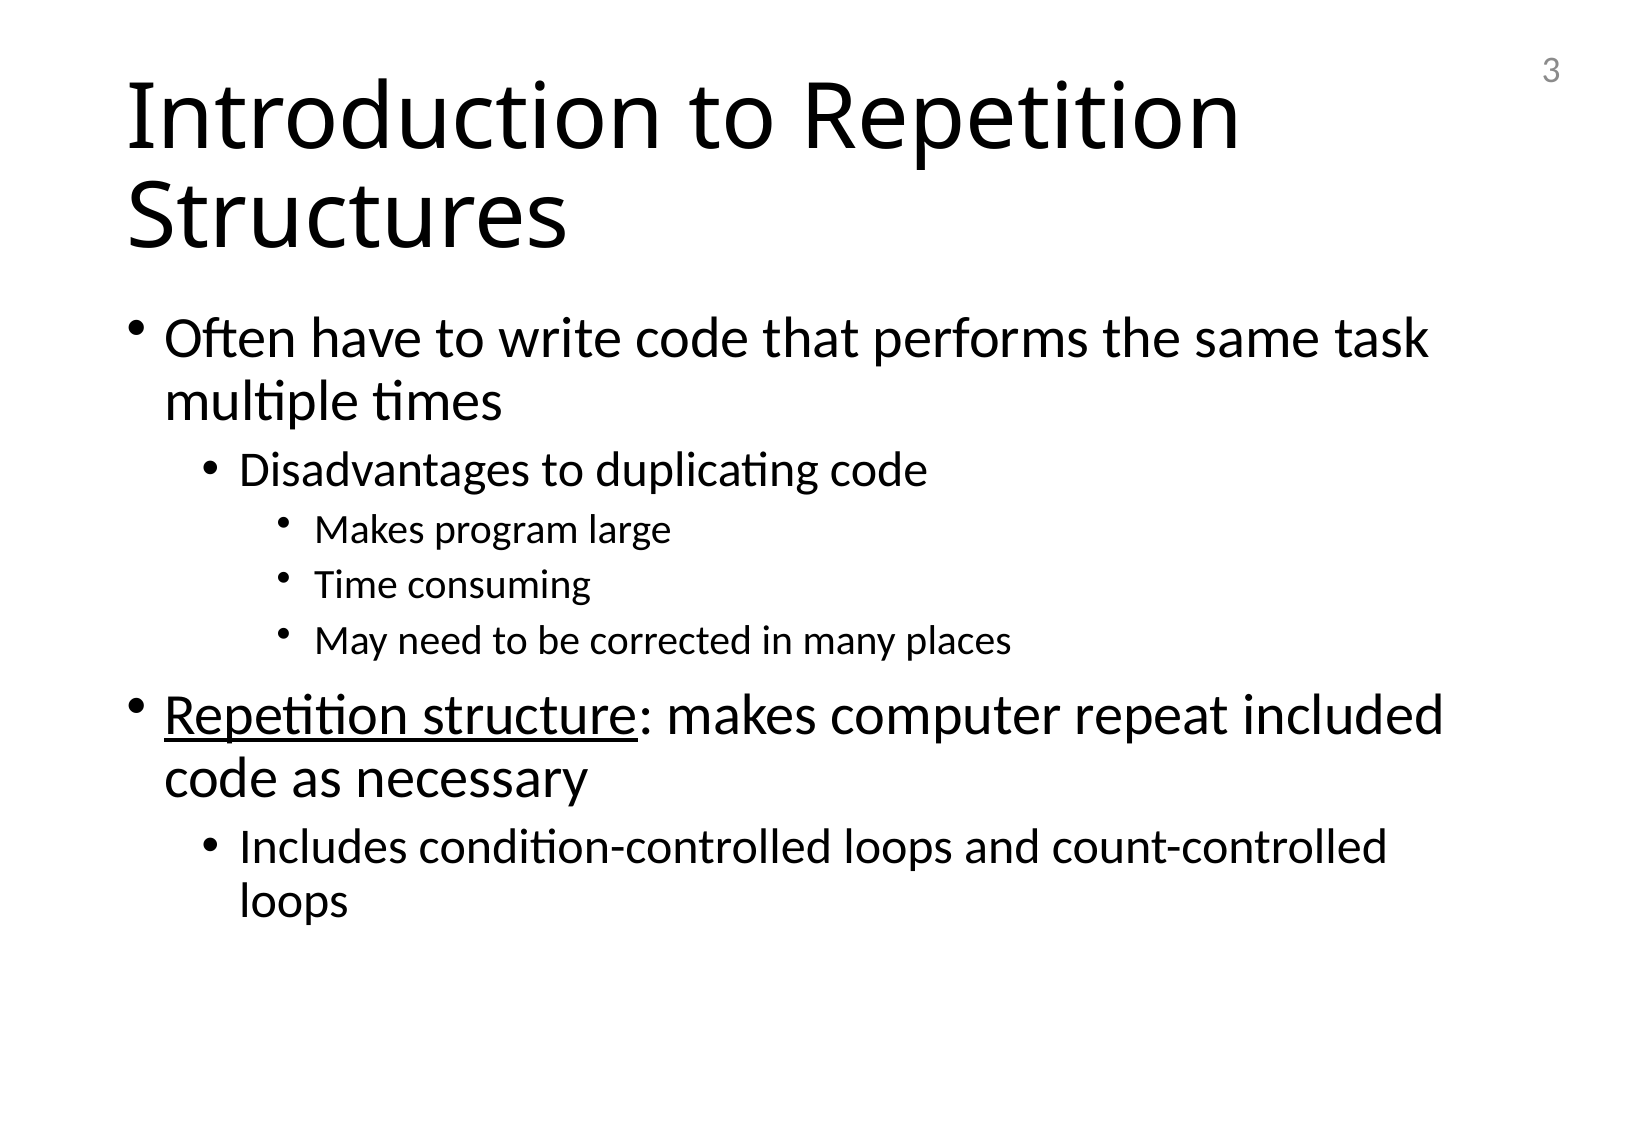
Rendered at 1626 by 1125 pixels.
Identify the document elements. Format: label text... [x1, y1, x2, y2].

slide_number 3 [1210, 37, 1576, 98]
title Introduction to Repetition Structures [111, 59, 1514, 278]
list Often have to write code that performs the same task multiple times Disadvantages to duplicating code Makes program large Time consuming May need to be corrected in many places Repetition structure: makes computer repeat included code as necessary Includes condition-controlled loops and count-controlled loops [111, 299, 1514, 1014]
